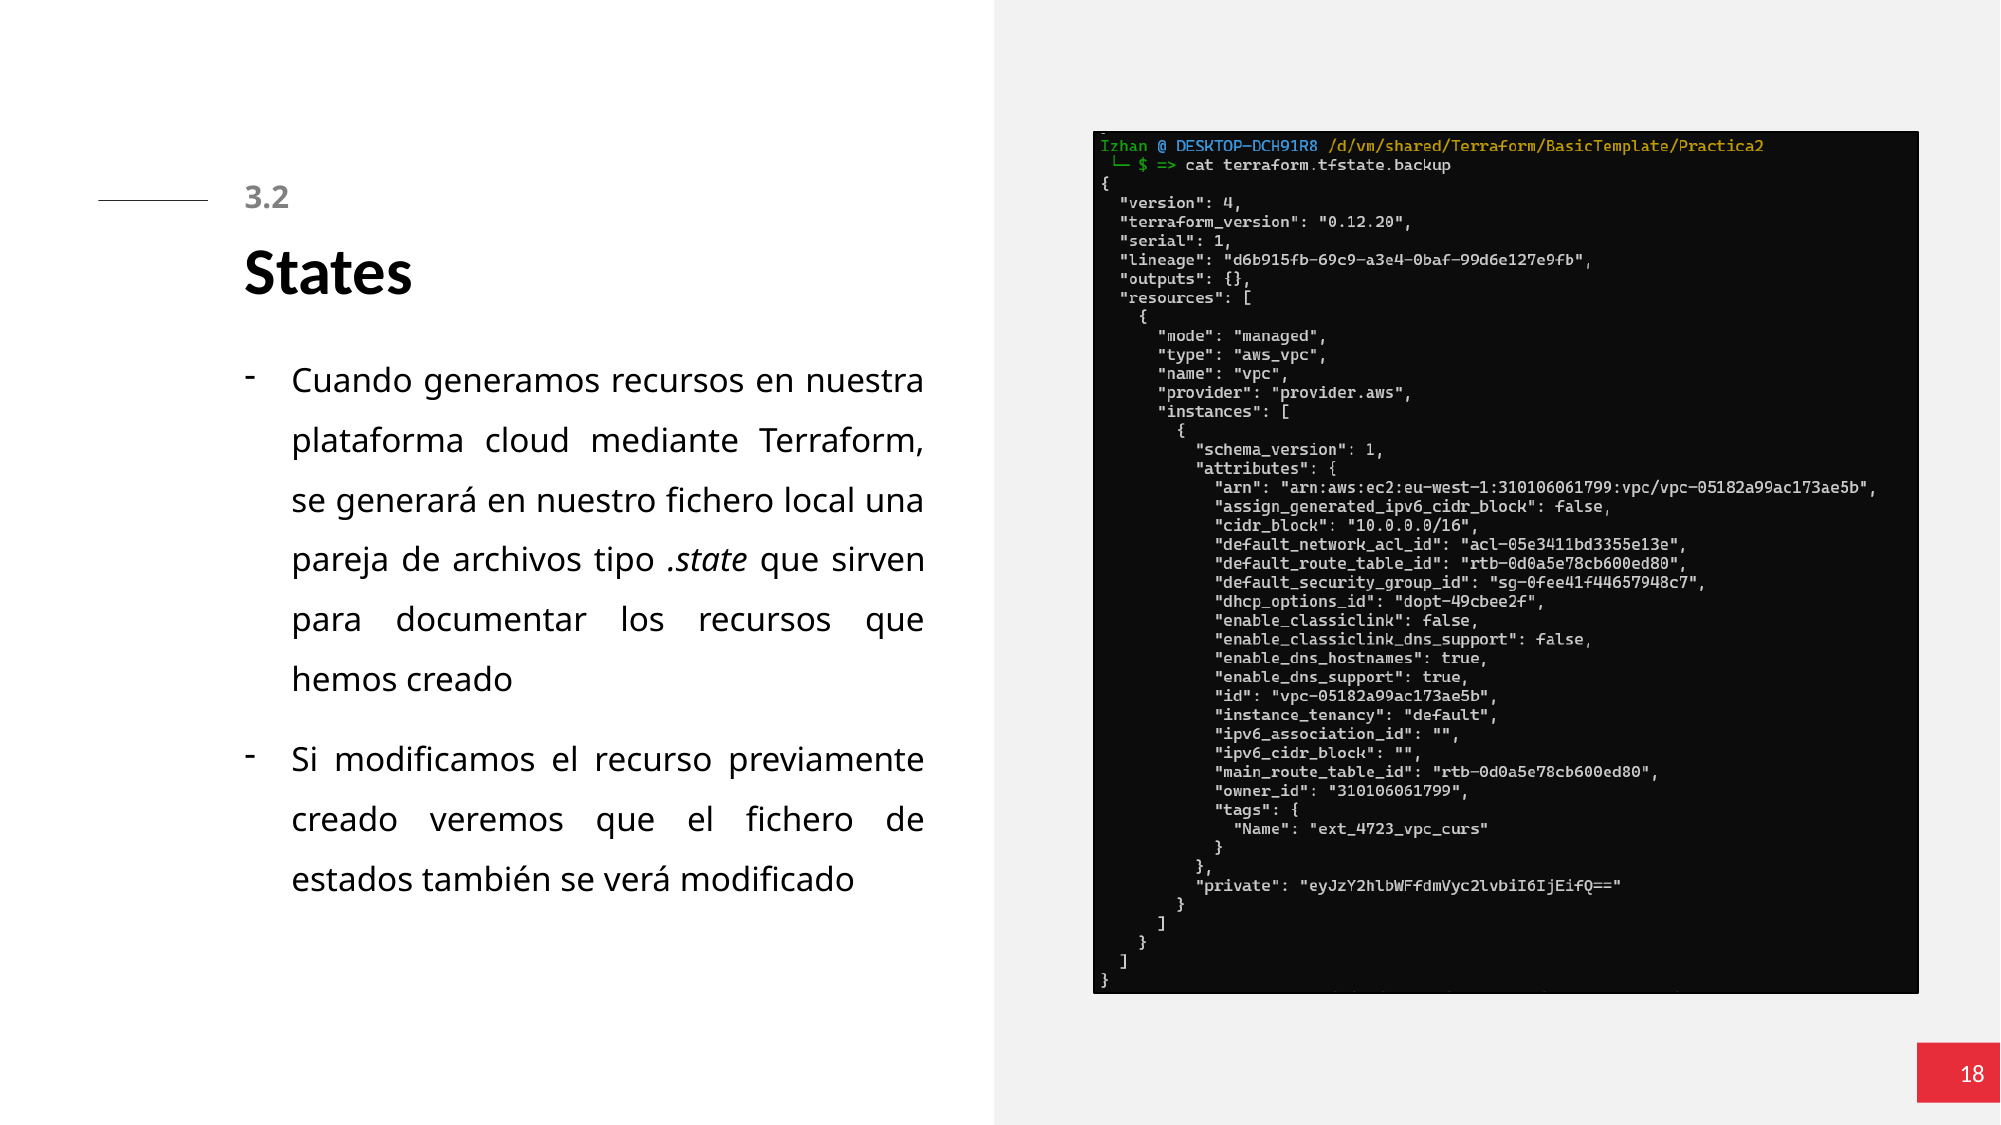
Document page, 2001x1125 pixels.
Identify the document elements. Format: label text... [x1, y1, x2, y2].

list 3.2 [229, 174, 607, 224]
slide_number 18 [1917, 1042, 2000, 1103]
title States [229, 227, 941, 318]
list Cuando generamos recursos en nuestra plataforma cloud mediante Terraform, se generará en nuestro fichero local una pareja de archivos tipo .state que sirven para documentar los recursos que hemos creado Si modificamos el recurso previamente creado veremos que el fichero de estados también se verá modificado [229, 331, 941, 1125]
picture [1095, 132, 1918, 992]
